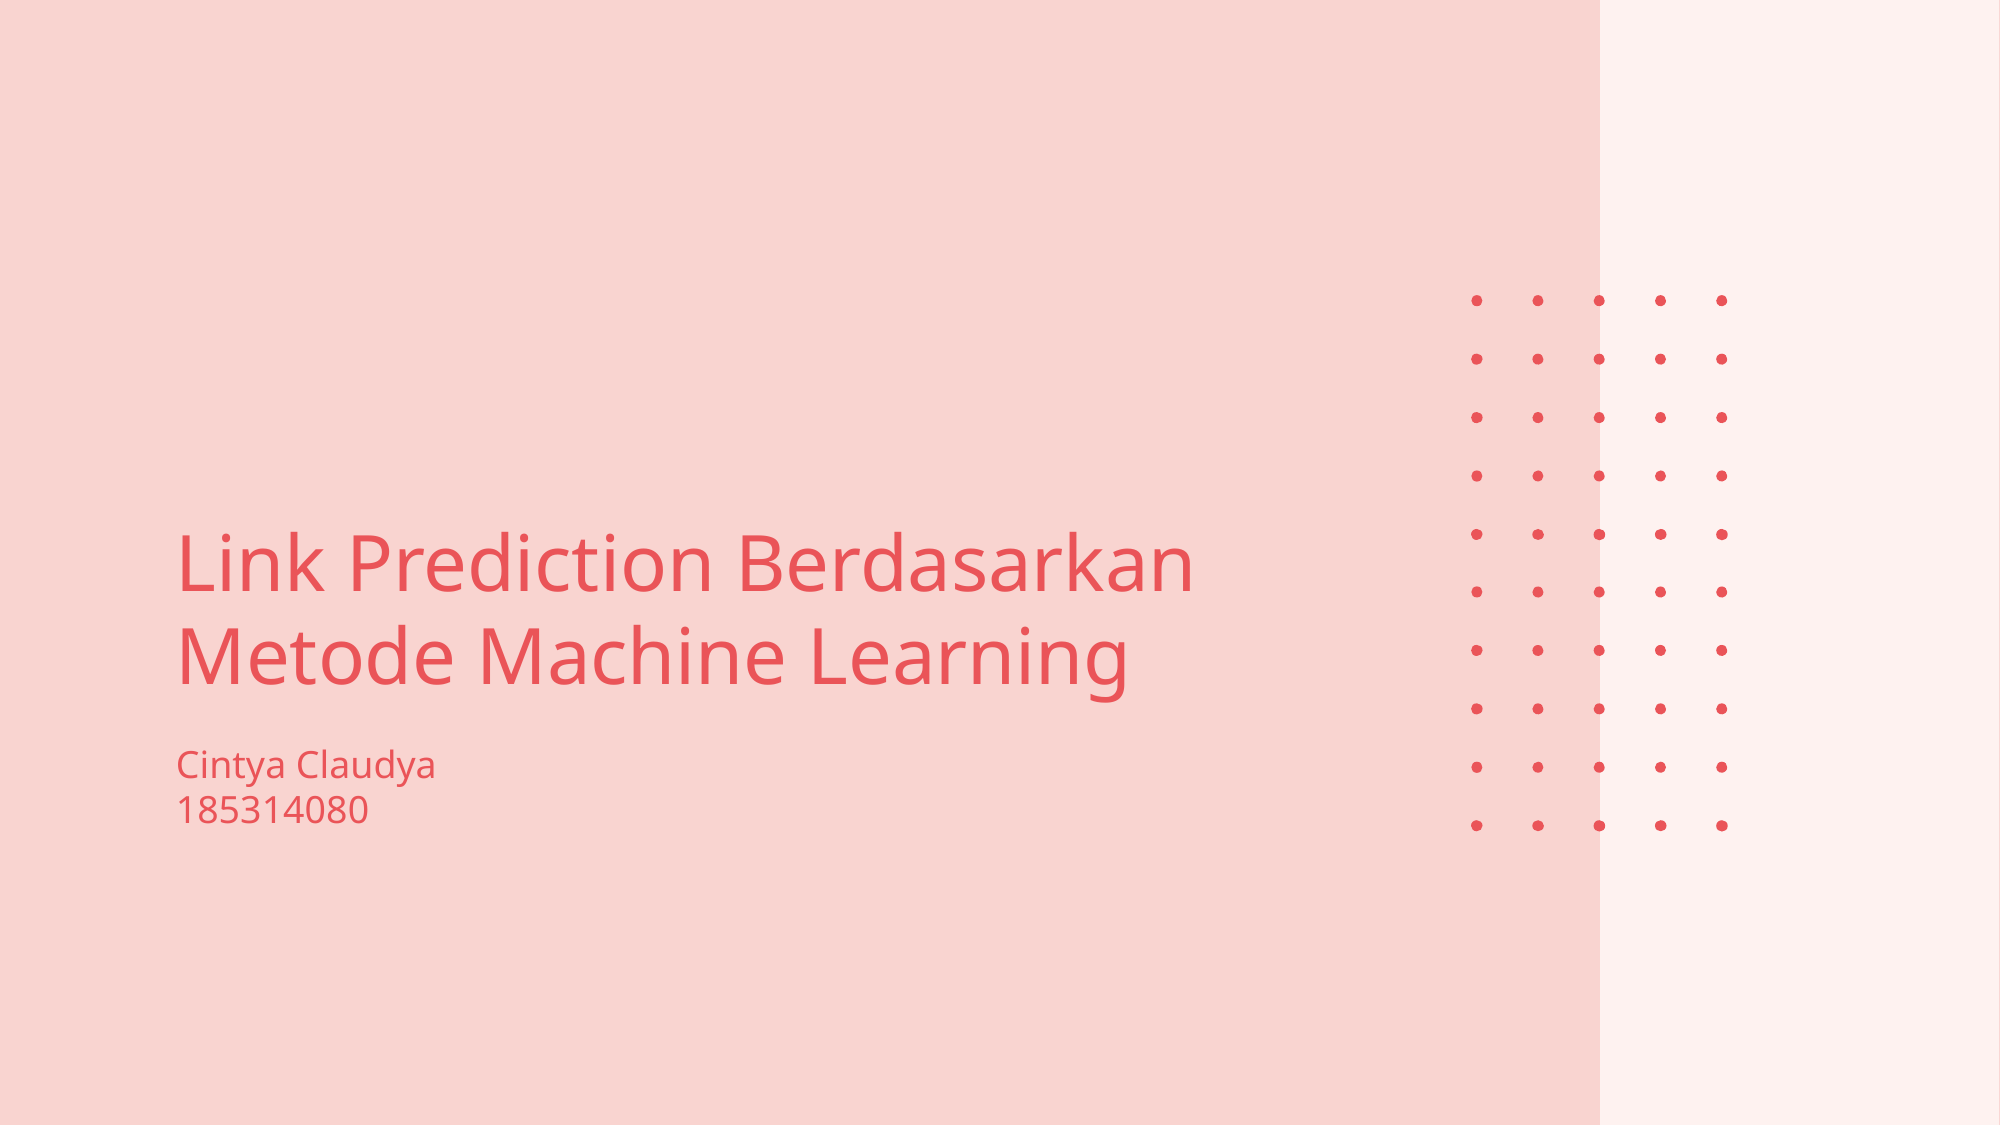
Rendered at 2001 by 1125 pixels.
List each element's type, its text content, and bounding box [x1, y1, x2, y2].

subtitle Cintya Claudya 185314080 [155, 720, 817, 879]
title Link Prediction Berdasarkan Metode Machine Learning [155, 303, 1511, 721]
